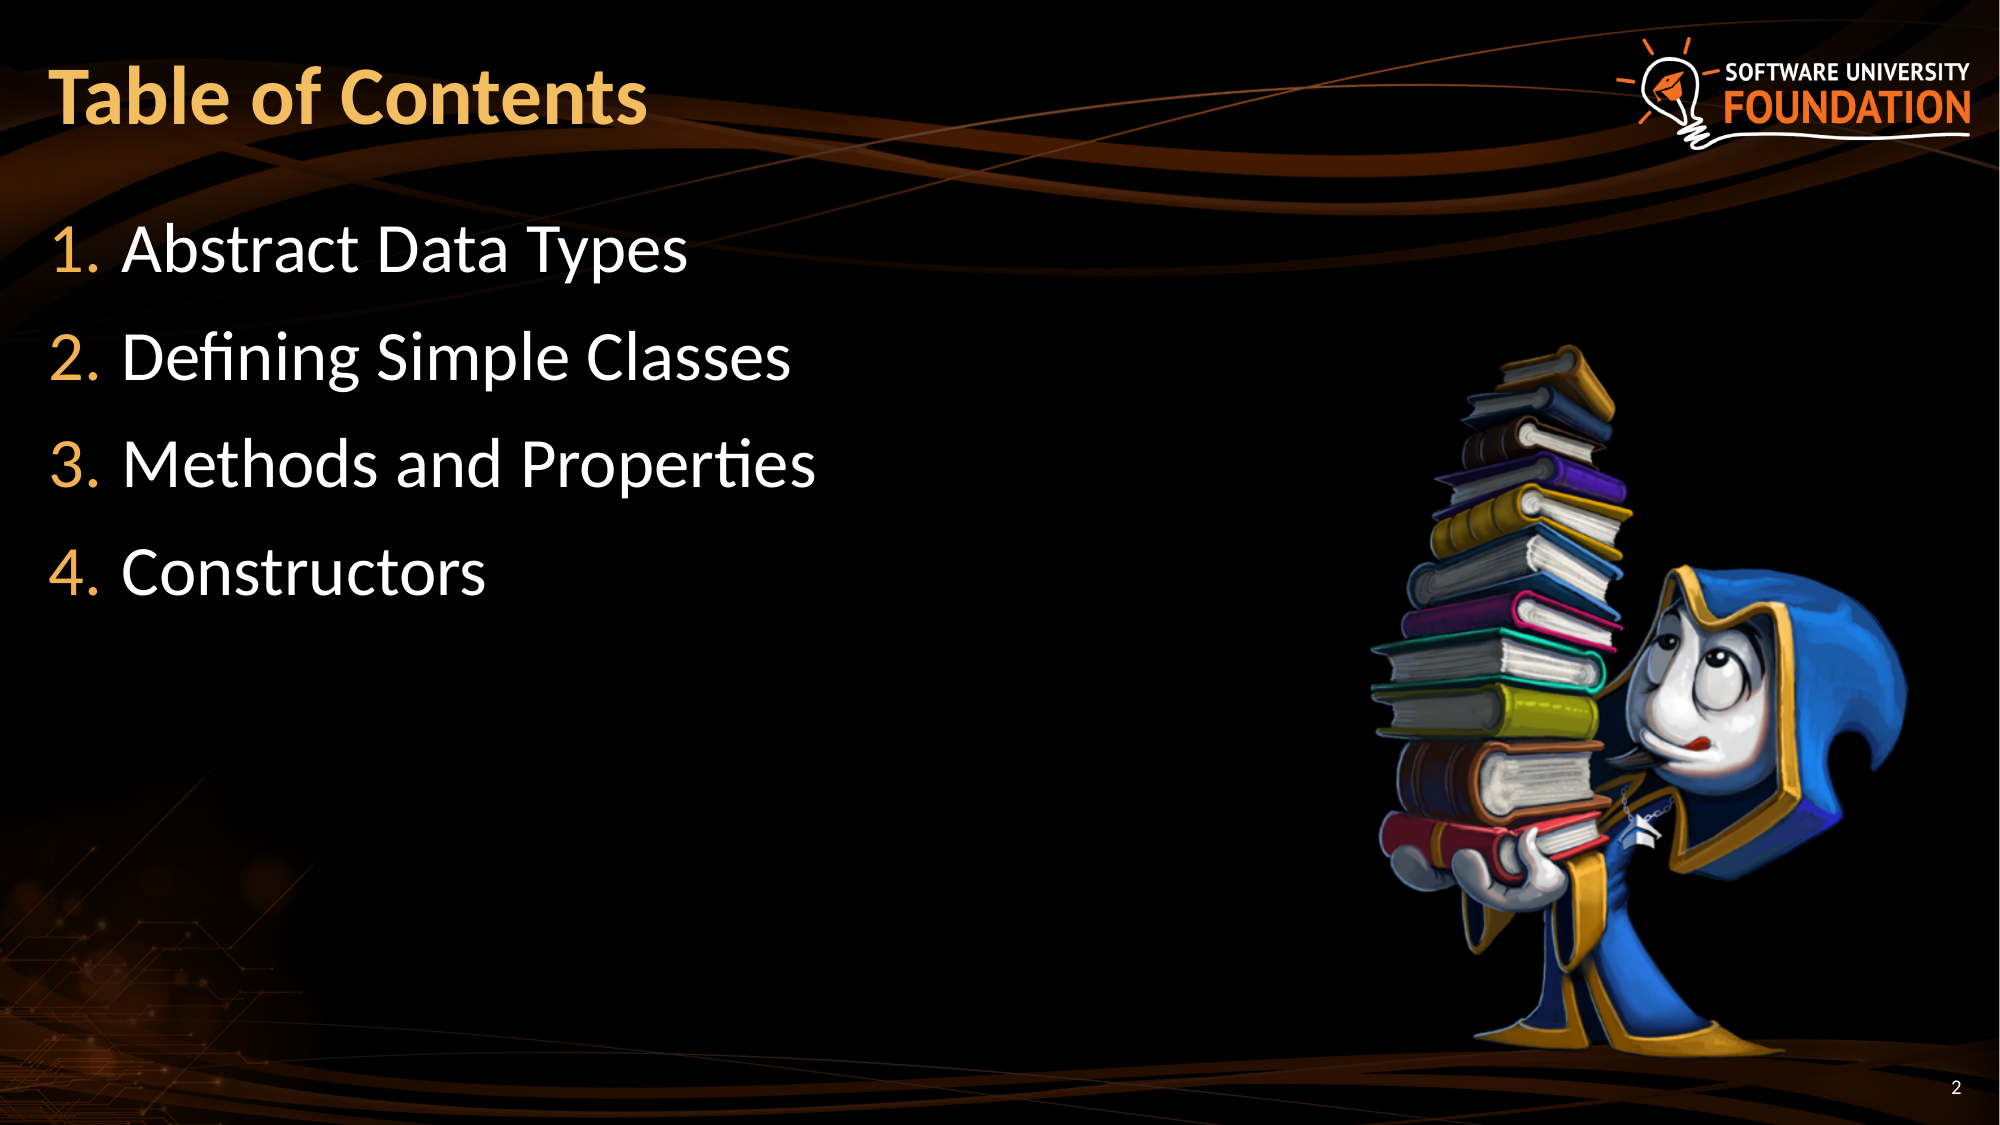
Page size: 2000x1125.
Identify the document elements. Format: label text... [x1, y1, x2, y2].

title Table of Contents [30, 6, 1602, 189]
list Abstract Data Types Defining Simple Classes Methods and Properties Constructors [31, 195, 1968, 1103]
picture [0, 0, 2000, 1125]
